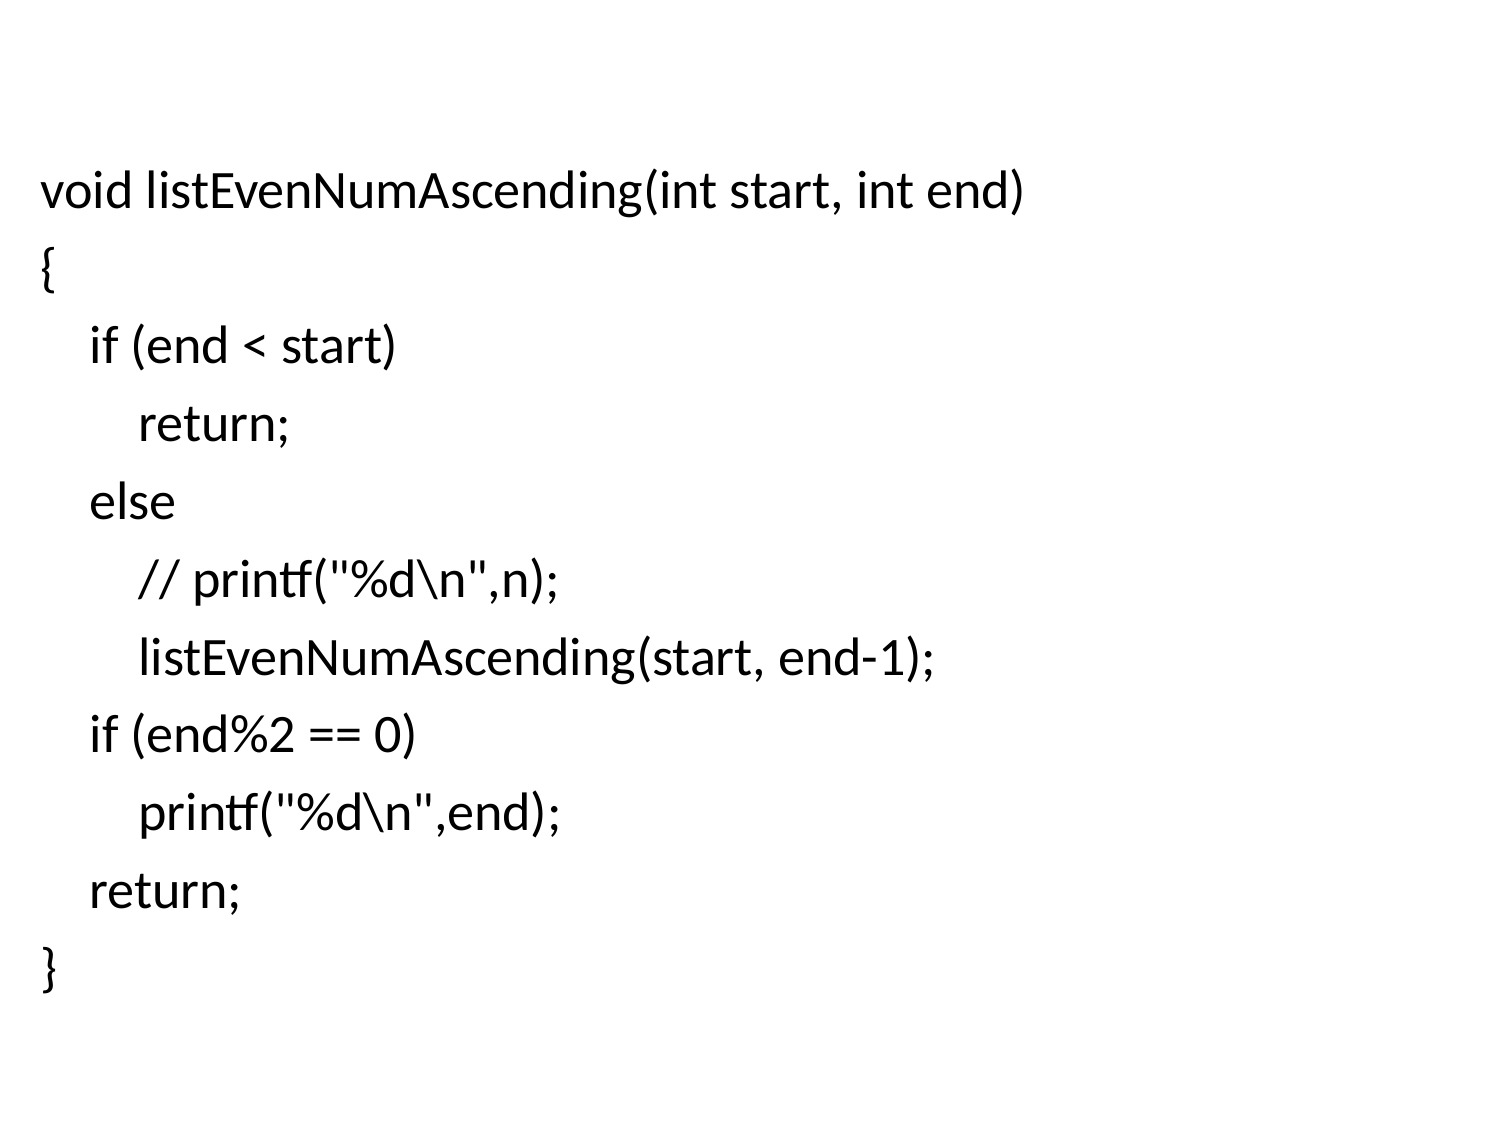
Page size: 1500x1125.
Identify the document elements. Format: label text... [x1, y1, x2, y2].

list void listEvenNumAscending(int start, int end) { if (end < start) return; else // printf("%d\n",n); listEvenNumAscending(start, end-1); if (end%2 == 0) printf("%d\n",end); return; } [25, 154, 1469, 1014]
